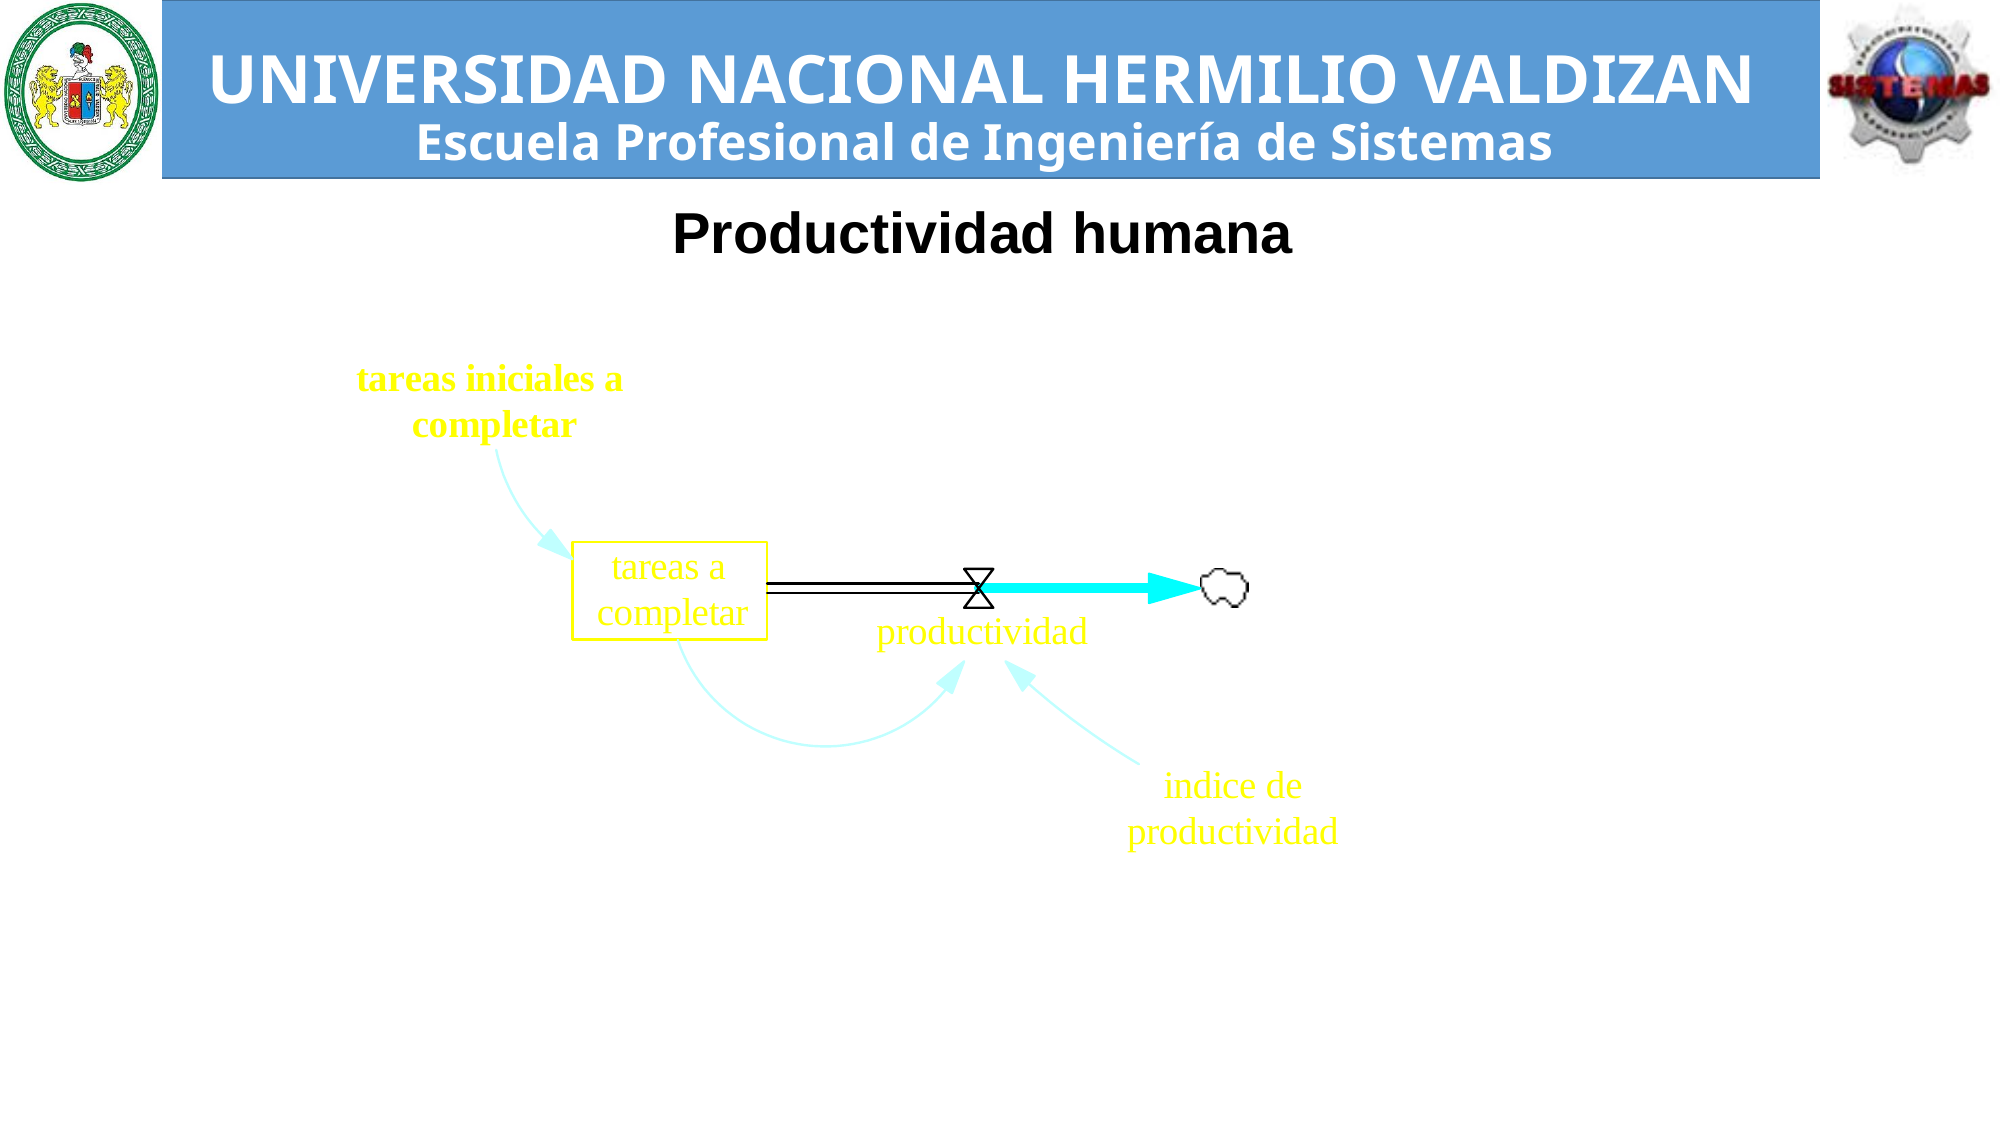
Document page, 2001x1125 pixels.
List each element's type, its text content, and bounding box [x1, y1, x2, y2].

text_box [0, 0, 2000, 185]
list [326, 284, 1655, 1097]
title Productividad humana [315, 195, 1666, 274]
